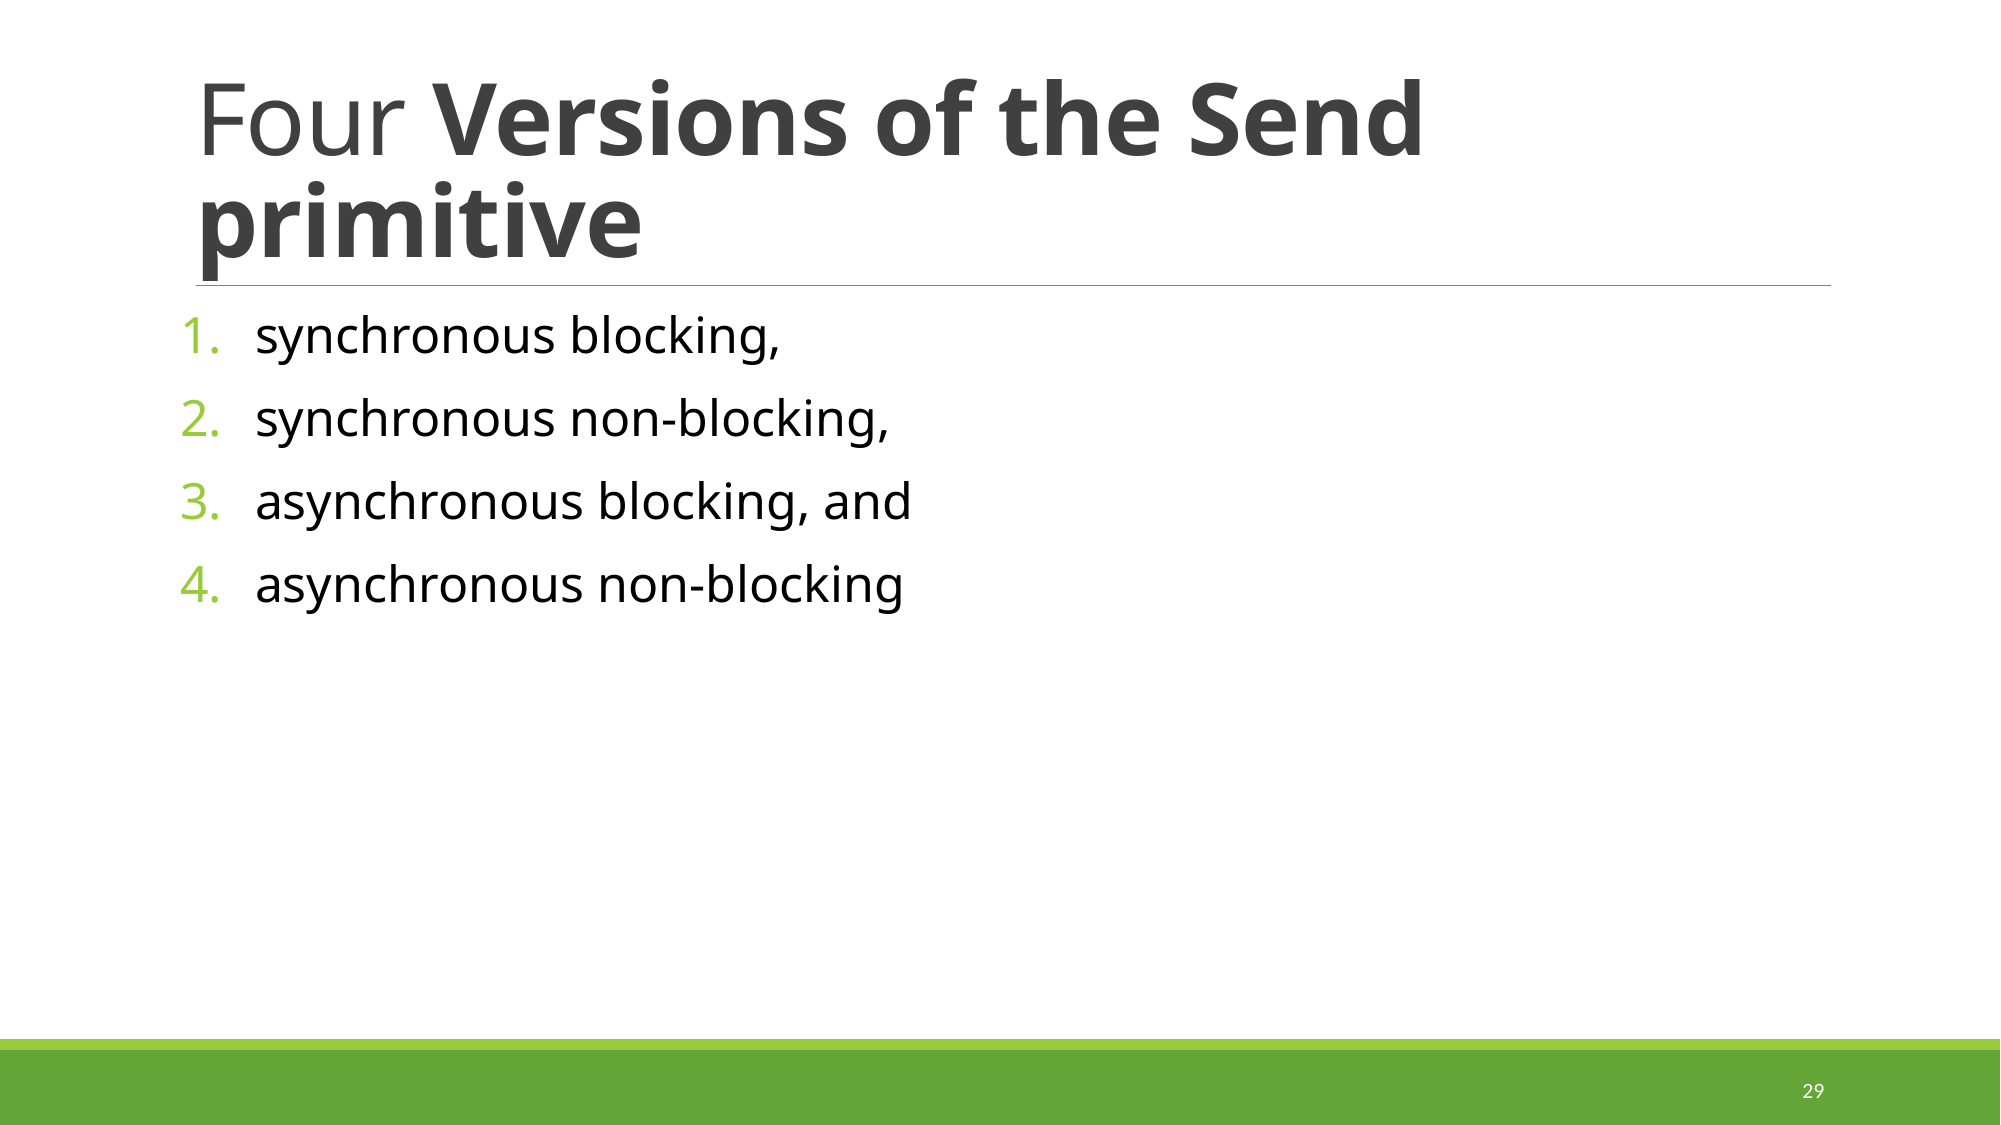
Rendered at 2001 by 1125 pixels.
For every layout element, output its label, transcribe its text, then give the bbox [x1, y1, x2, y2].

title Four Versions of the Send primitive [180, 47, 1830, 285]
slide_number 29 [1624, 1059, 1840, 1120]
list synchronous blocking, synchronous non-blocking, asynchronous blocking, and asynchronous non-blocking [180, 302, 1830, 963]
